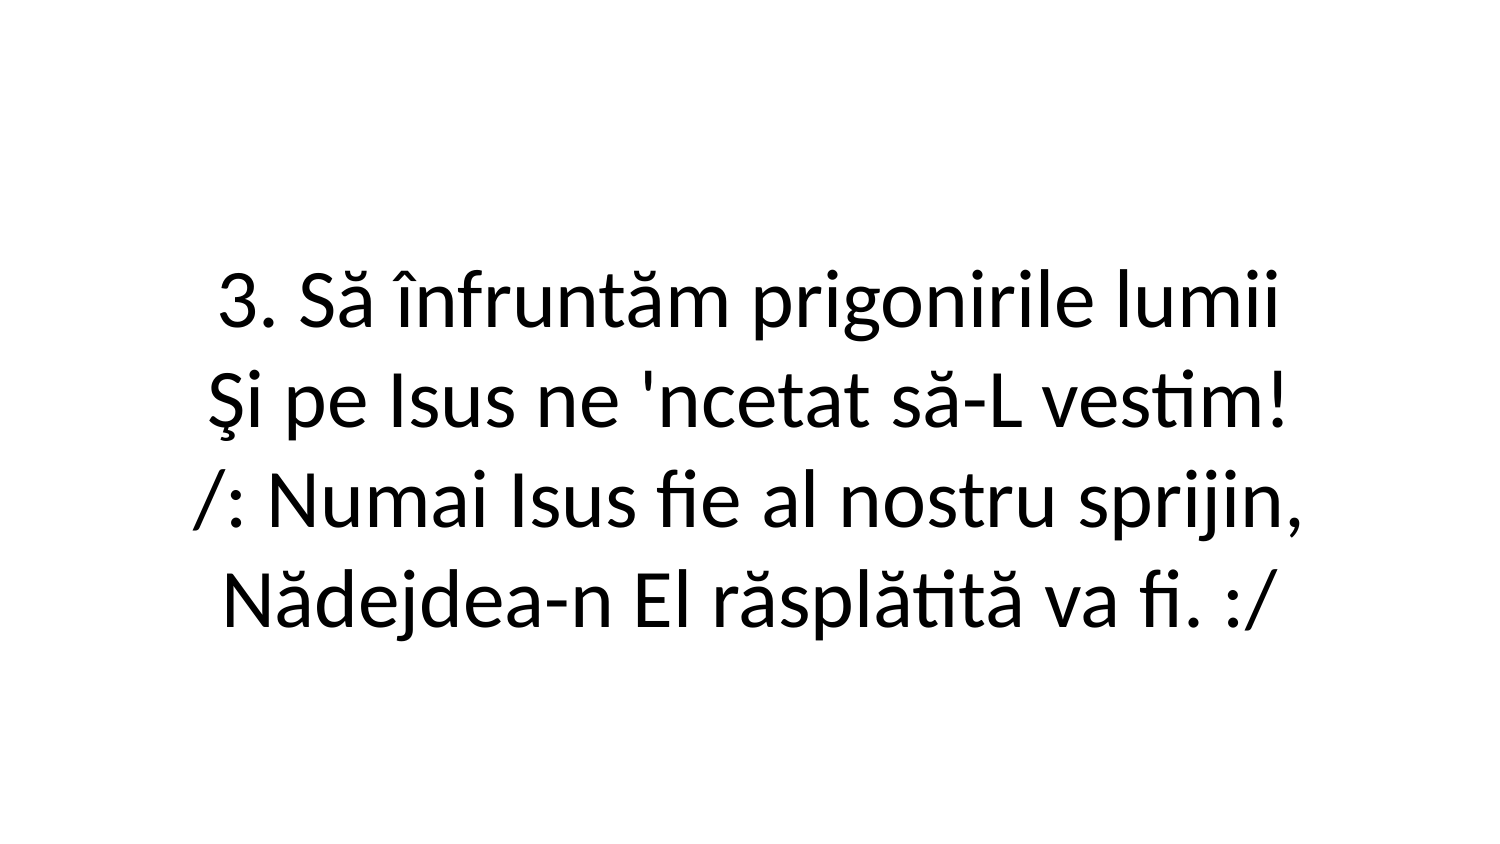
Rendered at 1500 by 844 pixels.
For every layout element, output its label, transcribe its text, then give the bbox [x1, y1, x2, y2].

text_box 3. Să înfruntăm prigonirile lumii Şi pe Isus ne 'ncetat să-L vestim! /: Numai Isus fie al nostru sprijin, Nădejdea-n El răsplătită va fi. :/ [178, 192, 1321, 652]
